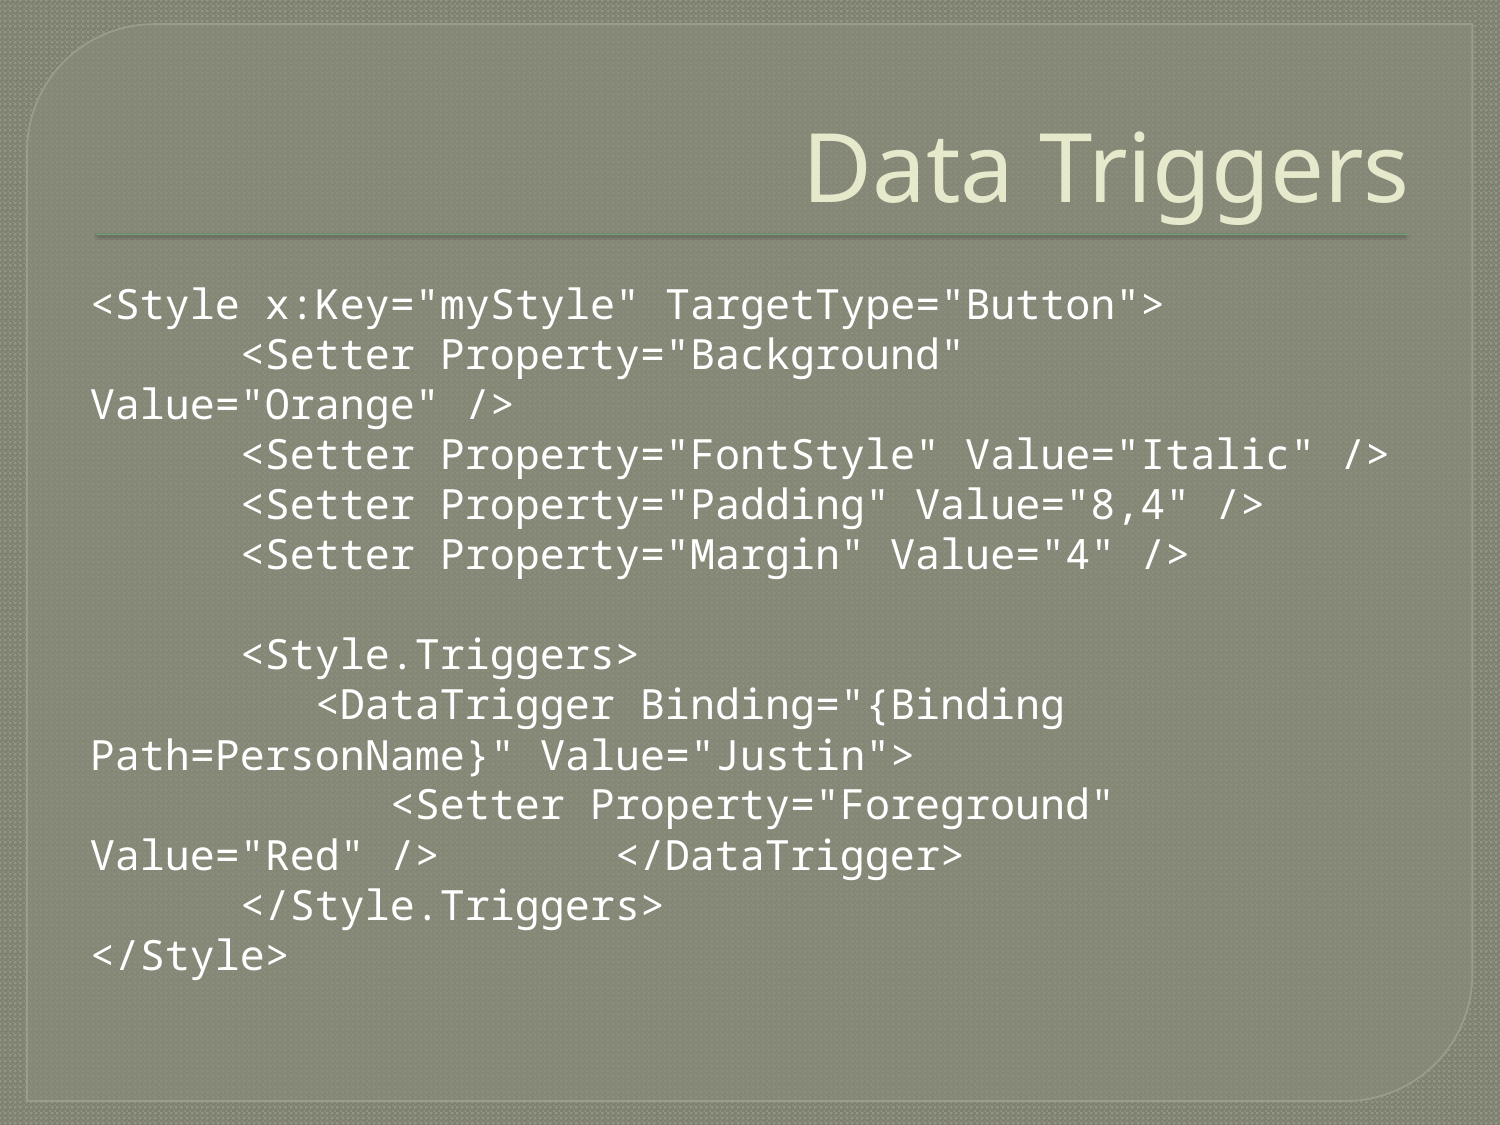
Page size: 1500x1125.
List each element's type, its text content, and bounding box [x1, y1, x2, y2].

title Data Triggers [75, 41, 1425, 230]
list <Style x:Key="myStyle" TargetType="Button"> <Setter Property="Background" Value="Orange" /> <Setter Property="FontStyle" Value="Italic" /> <Setter Property="Padding" Value="8,4" /> <Setter Property="Margin" Value="4" /> <Style.Triggers> <DataTrigger Binding="{Binding Path=PersonName}" Value="Justin"> <Setter Property="Foreground" Value="Red" /> </DataTrigger> </Style.Triggers> </Style> [75, 270, 1425, 1013]
